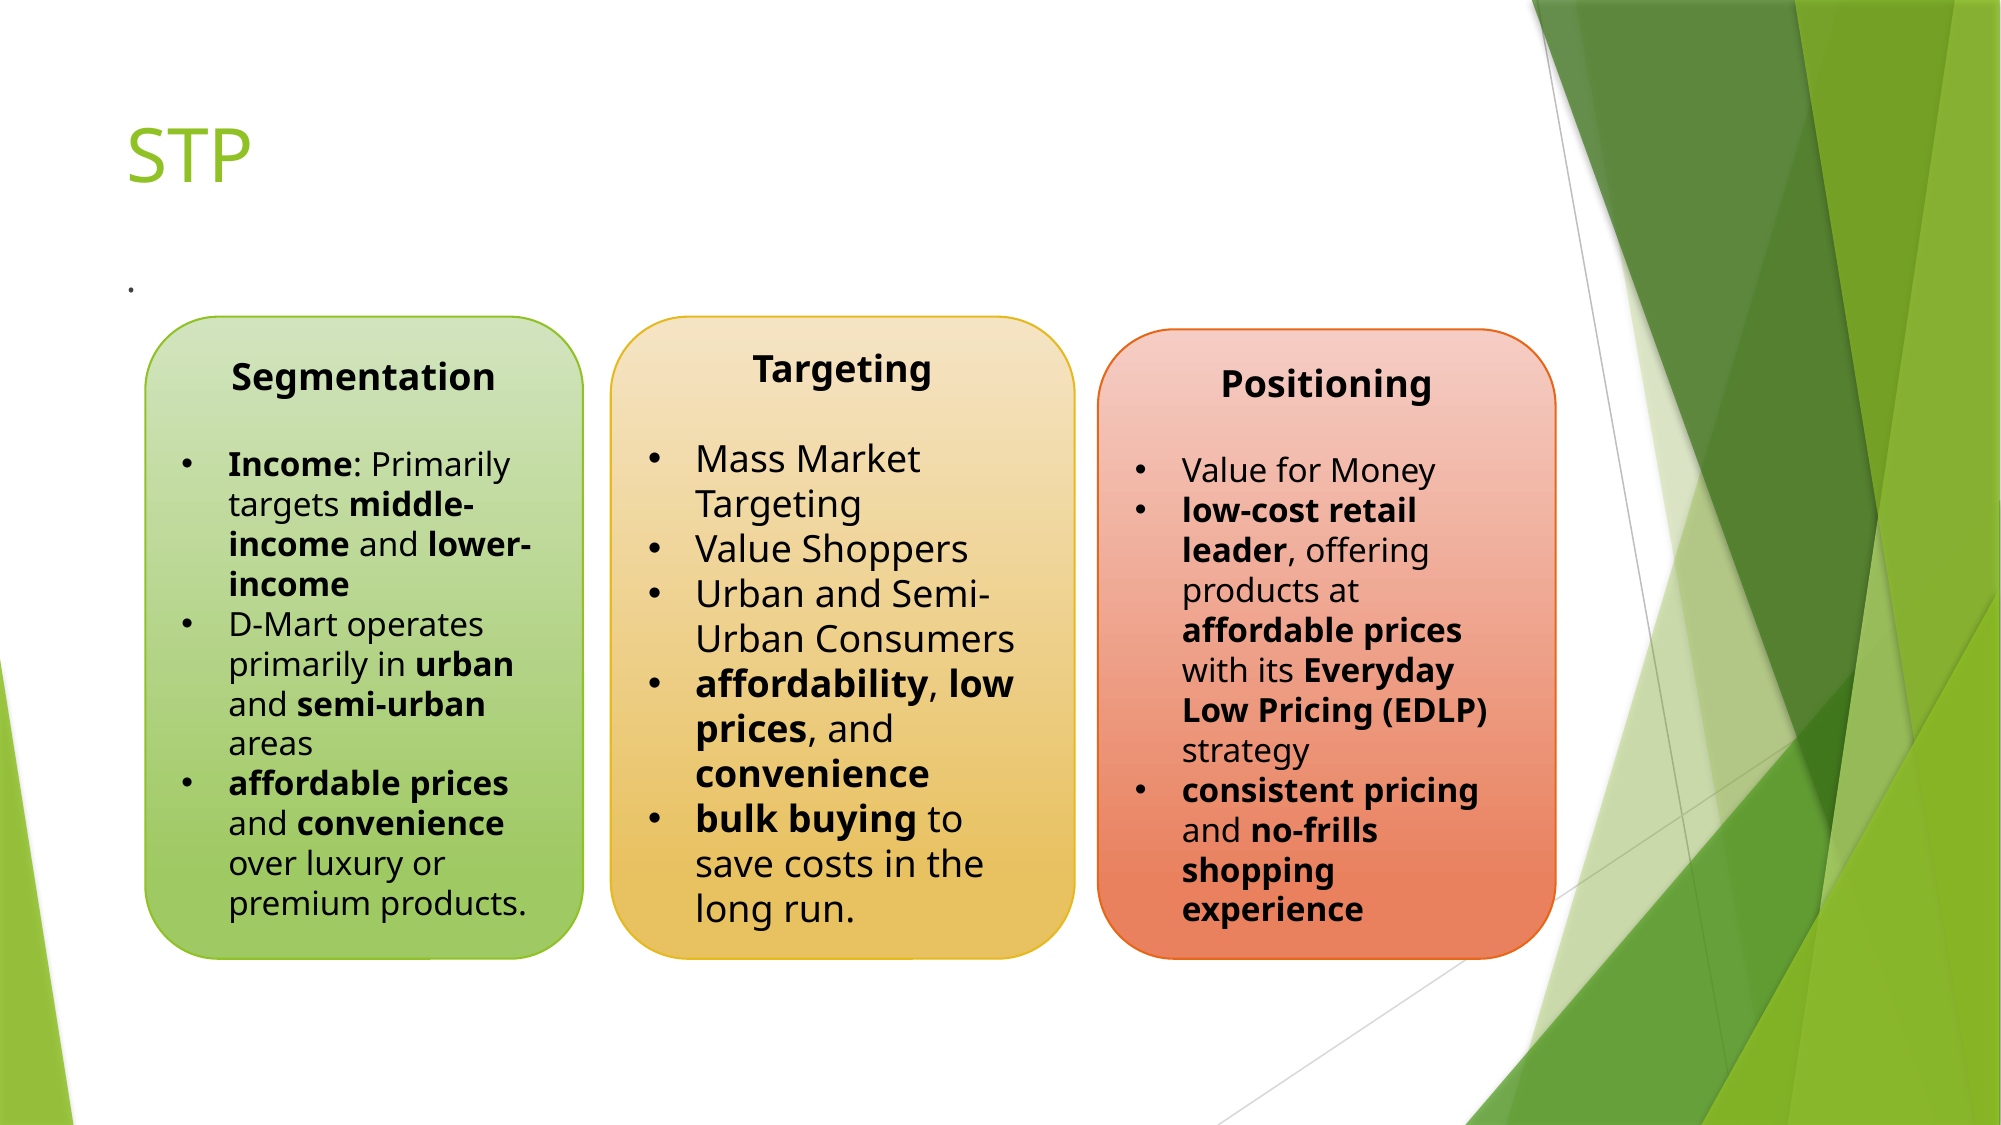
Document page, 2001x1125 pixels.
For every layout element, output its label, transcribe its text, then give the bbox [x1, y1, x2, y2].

title STP [111, 99, 1522, 247]
text_box Positioning Value for Money low-cost retail leader, offering products at affordable prices with its Everyday Low Pricing (EDLP) strategy consistent pricing and no-frills shopping experience [1096, 328, 1557, 960]
text_box Segmentation Income: Primarily targets middle-income and lower-income D-Mart operates primarily in urban and semi-urban areas affordable prices and convenience over luxury or premium products. [144, 315, 585, 960]
list . [111, 247, 1522, 992]
text_box Targeting Mass Market Targeting Value Shoppers Urban and Semi-Urban Consumers affordability, low prices, and convenience bulk buying to save costs in the long run. [609, 315, 1076, 960]
